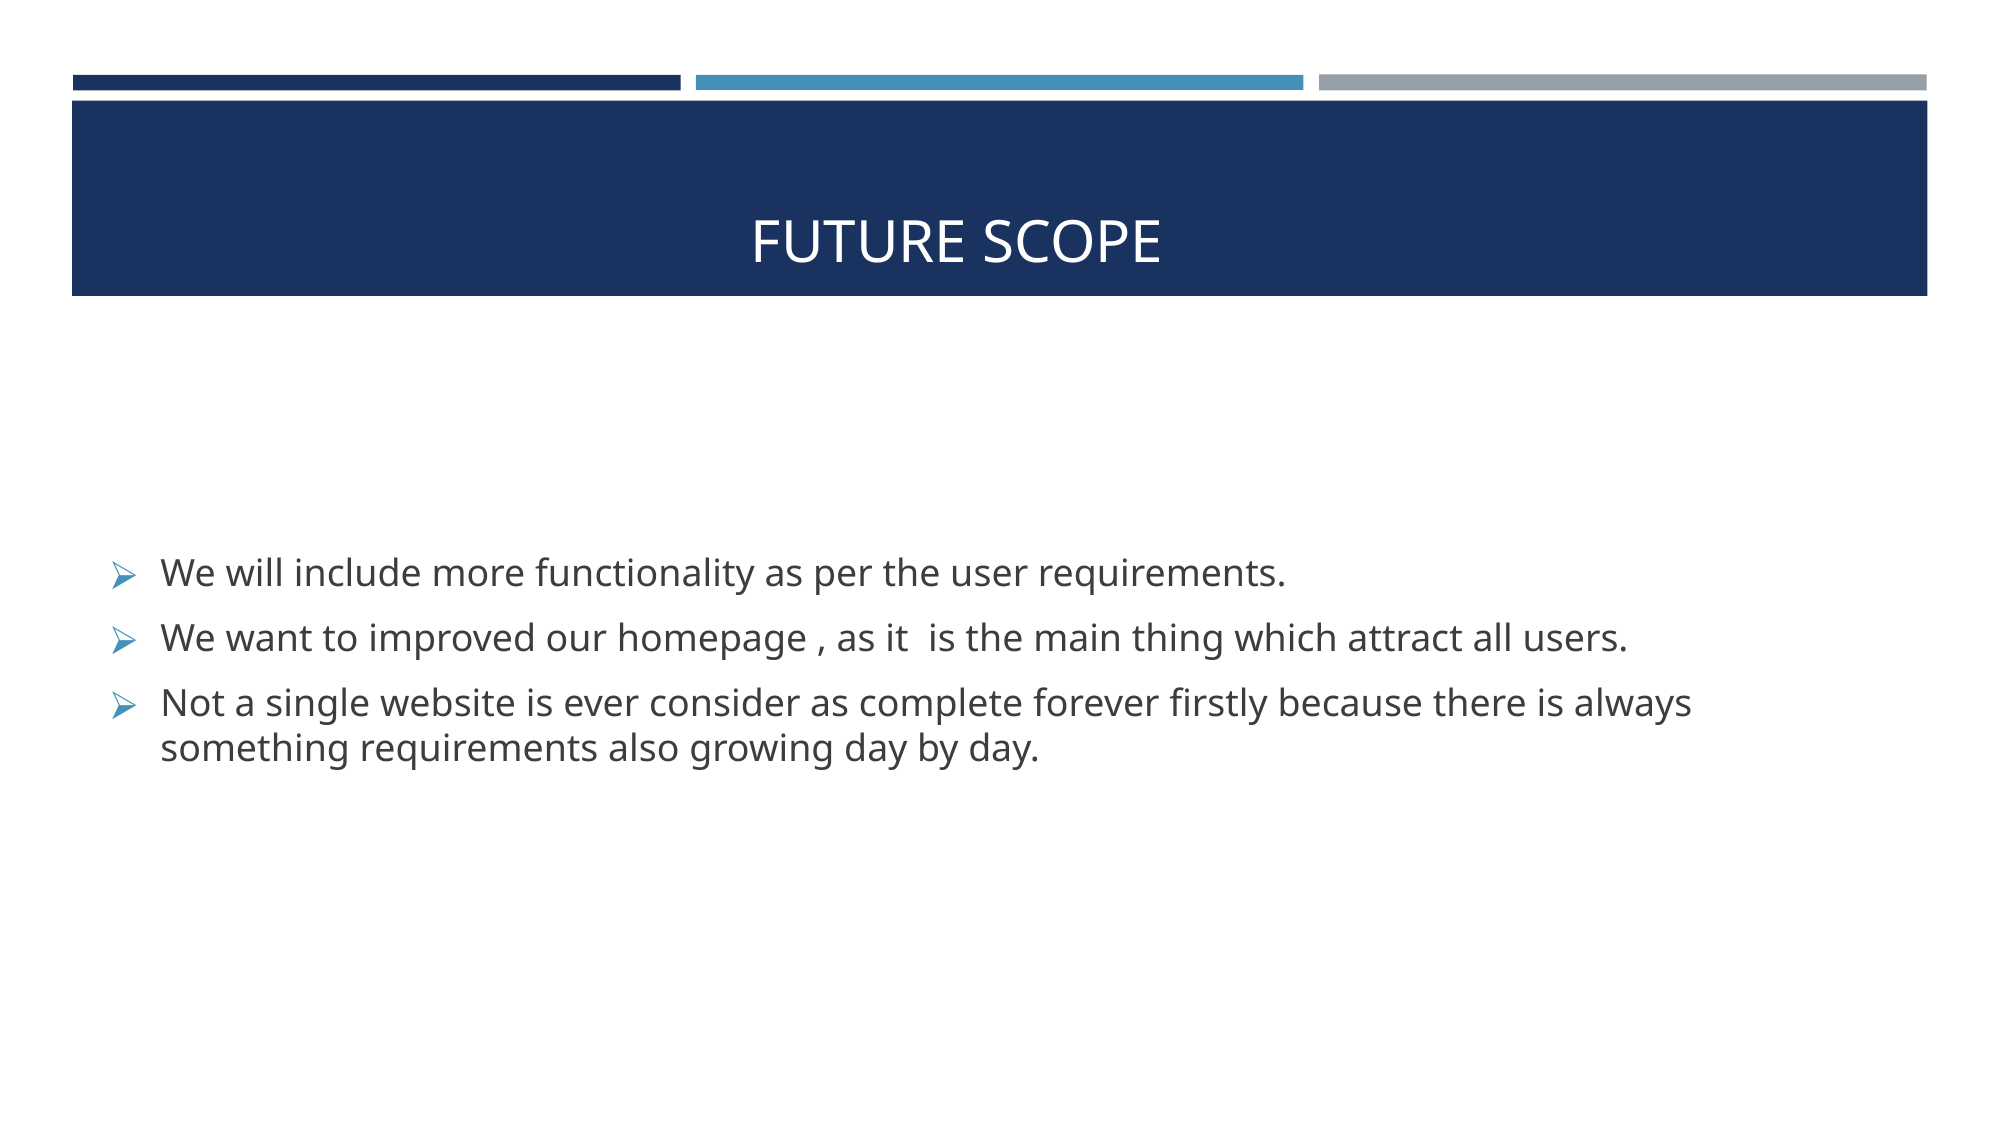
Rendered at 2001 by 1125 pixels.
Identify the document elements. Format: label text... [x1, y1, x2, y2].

list We will include more functionality as per the user requirements. We want to improved our homepage , as it is the main thing which attract all users. Not a single website is ever consider as complete forever firstly because there is always something requirements also growing day by day. [95, 357, 1905, 962]
title FUTURE SCOPE [95, 115, 1905, 282]
